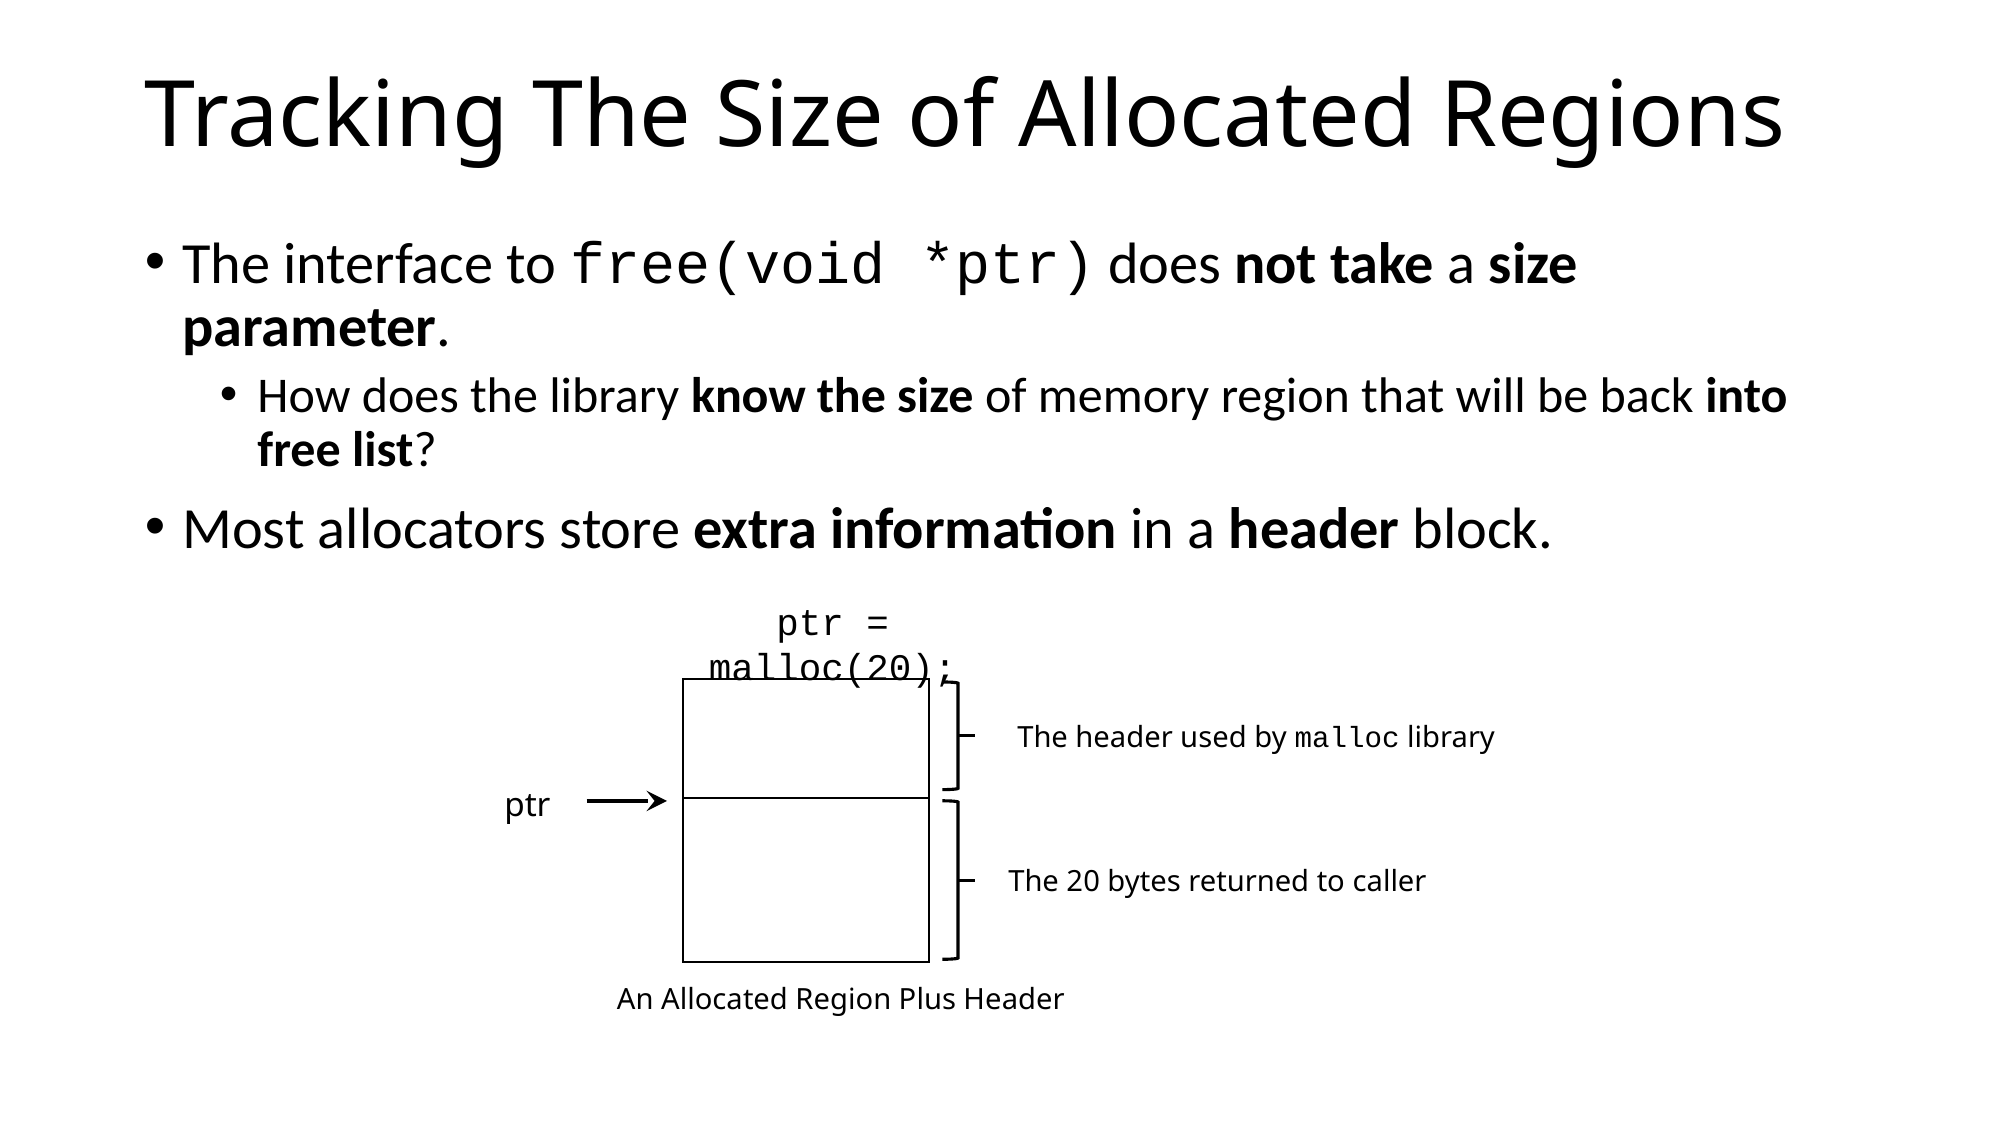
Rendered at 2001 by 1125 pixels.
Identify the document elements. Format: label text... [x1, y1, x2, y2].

list The interface to free(void *ptr) does not take a size parameter. How does the library know the size of memory region that will be back into free list? Most allocators store extra information in a header block. [129, 225, 1855, 939]
text_box An Allocated Region Plus Header [579, 972, 1103, 1024]
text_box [468, 679, 1520, 962]
text_box ptr = malloc(20); [626, 590, 1039, 642]
title Tracking The Size of Allocated Regions [129, 7, 1855, 225]
